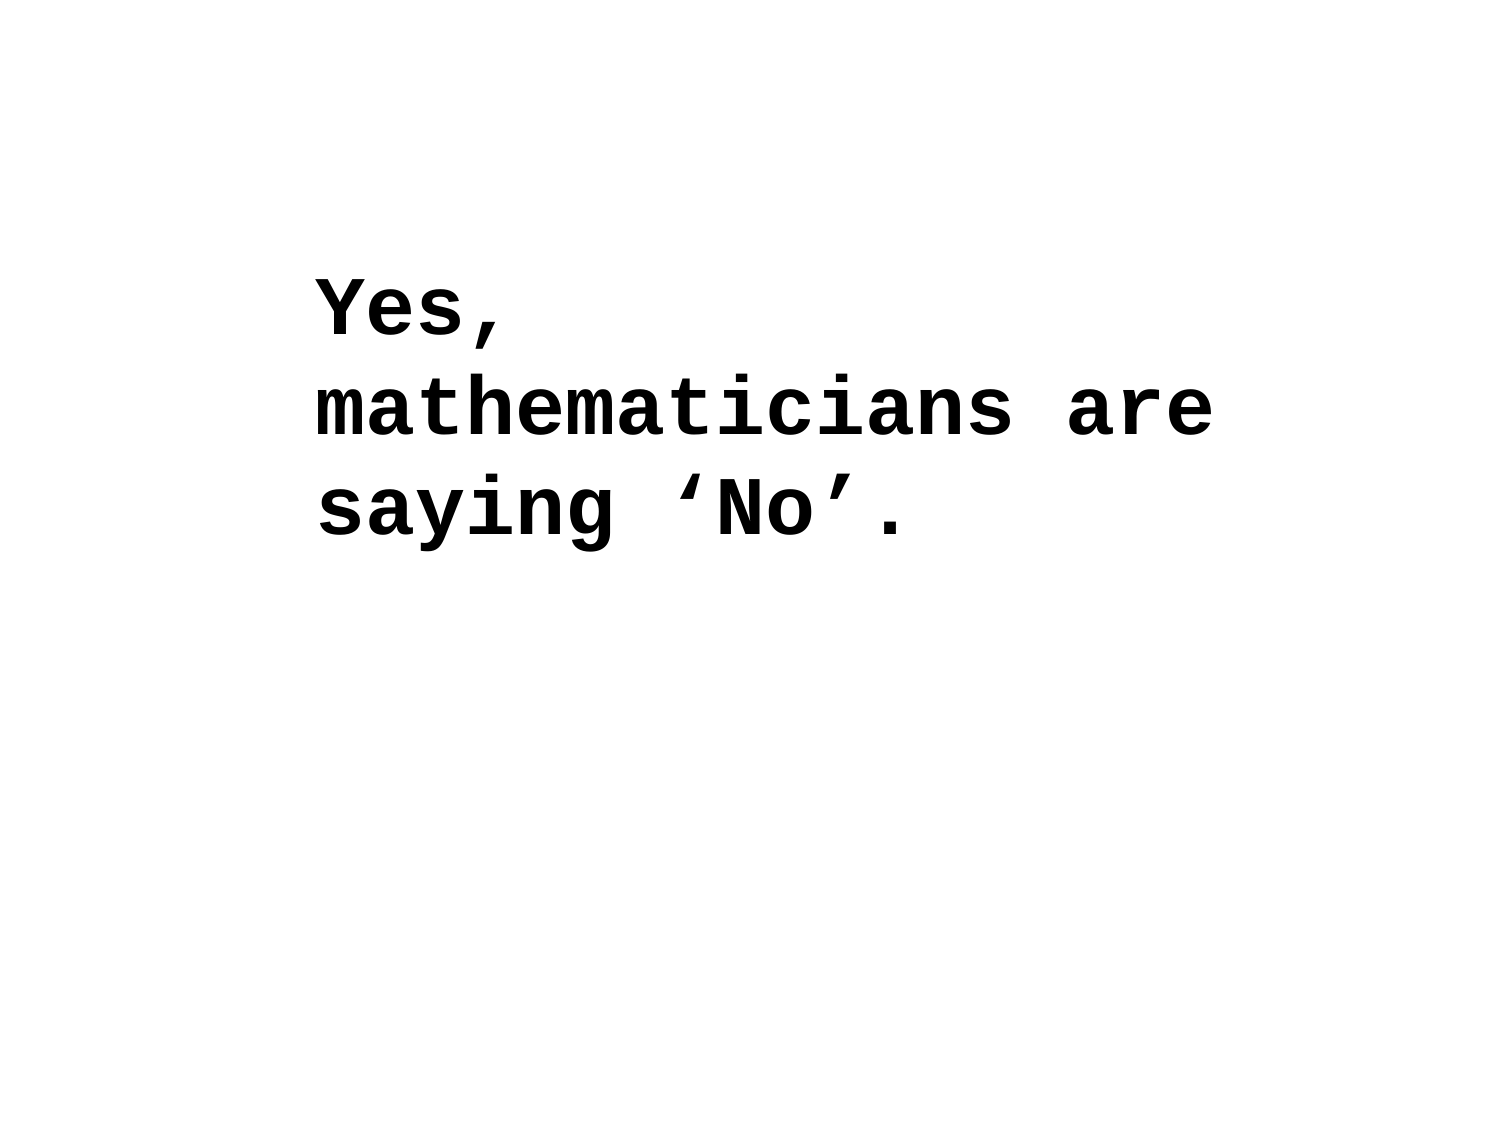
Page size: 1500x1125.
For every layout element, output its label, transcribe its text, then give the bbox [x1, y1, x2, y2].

text_box Yes, mathematicians are saying ‘No’. [301, 243, 1270, 1059]
